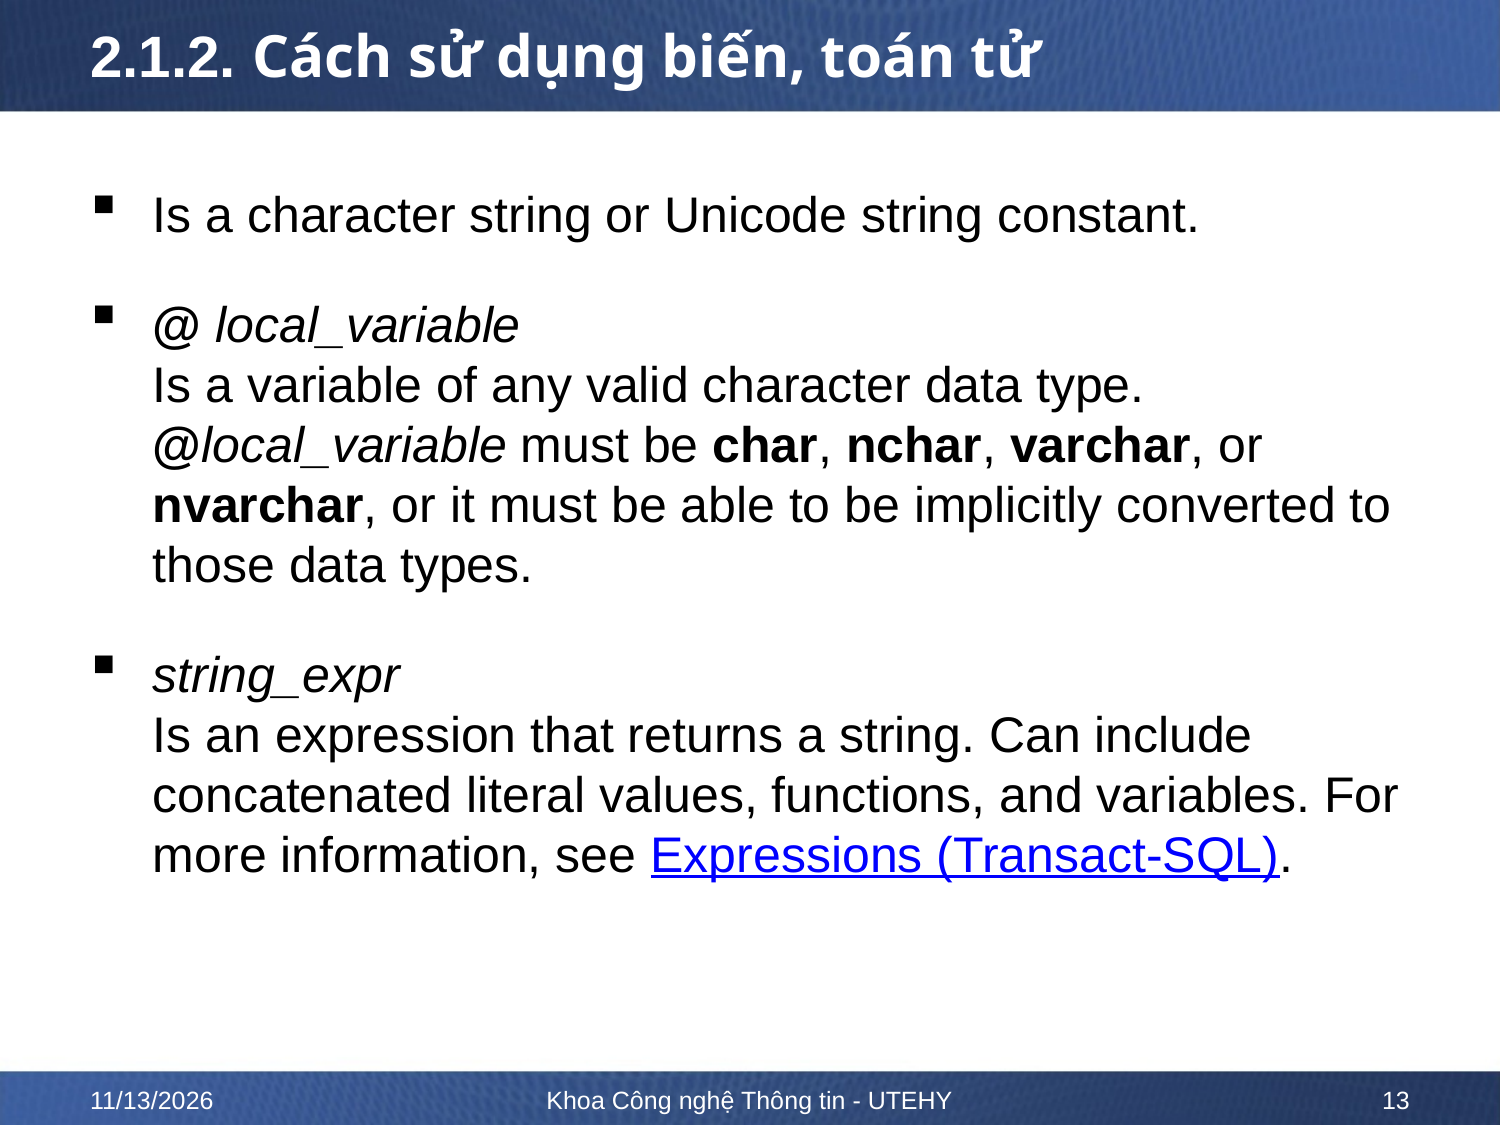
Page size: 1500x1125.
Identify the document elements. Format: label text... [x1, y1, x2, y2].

title 2.1.2. Cách sử dụng biến, toán tử [75, 4, 1425, 105]
list Is a character string or Unicode string constant. @ local_variable Is a variable of any valid character data type. @local_variable must be char, nchar, varchar, or nvarchar, or it must be able to be implicitly converted to those data types. string_expr Is an expression that returns a string. Can include concatenated literal values, functions, and variables. For more information, see Expressions (Transact-SQL). [75, 174, 1425, 1025]
slide_number 13 [1074, 1069, 1425, 1125]
footer Khoa Công nghệ Thông tin - UTEHY [512, 1069, 988, 1125]
picture [0, 0, 1500, 1125]
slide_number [75, 1069, 425, 1125]
